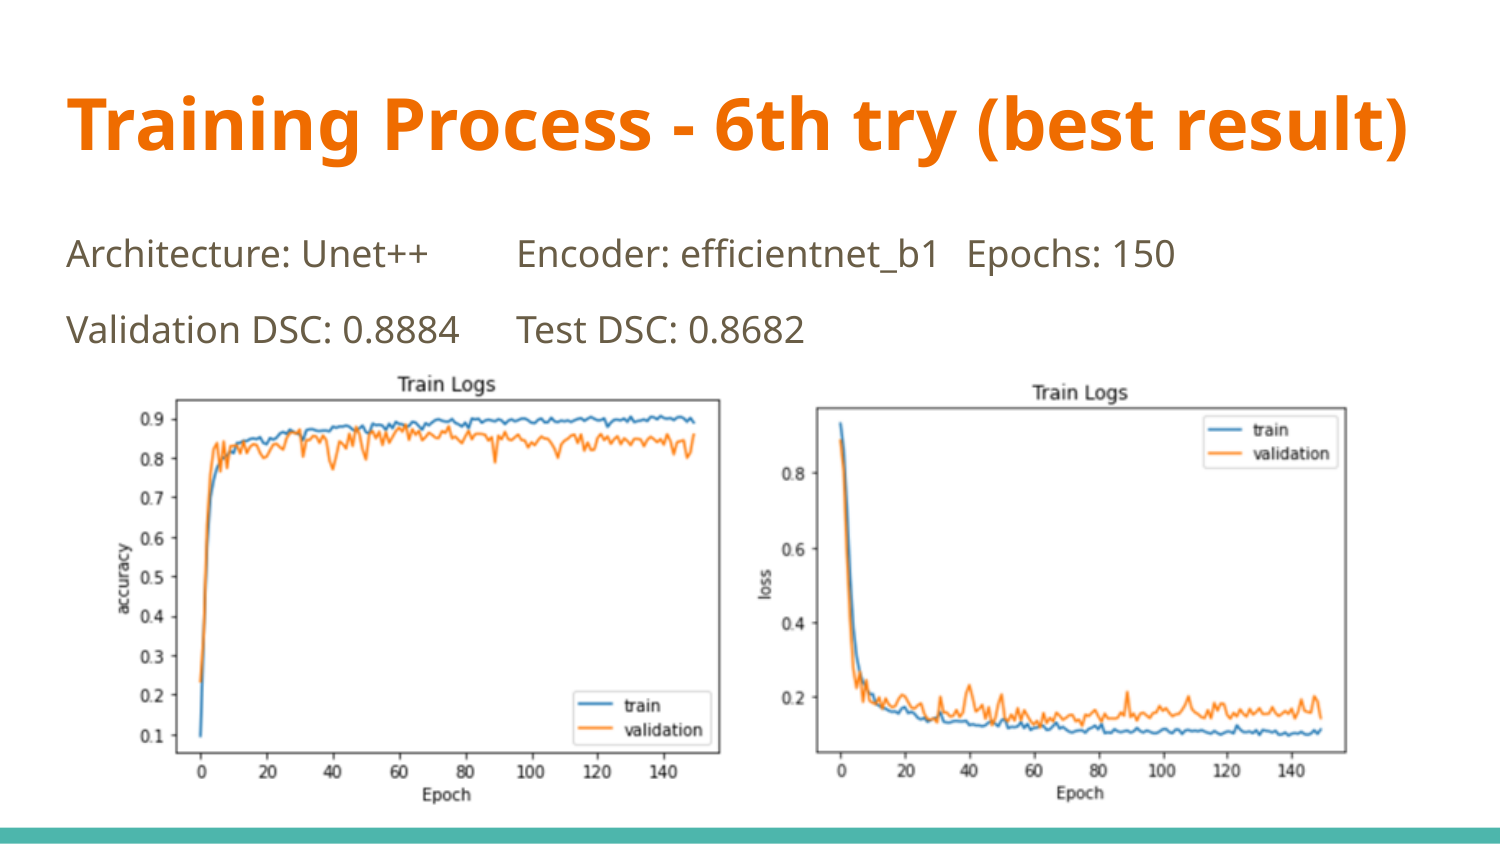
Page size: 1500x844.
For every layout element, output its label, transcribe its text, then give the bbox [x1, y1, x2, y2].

title Training Process - 6th try (best result) [51, 72, 1449, 189]
list Architecture: Unet++ Encoder: efficientnet_b1 Epochs: 150 Validation DSC: 0.8884 Test DSC: 0.8682 [51, 207, 1449, 750]
picture [95, 349, 1372, 816]
